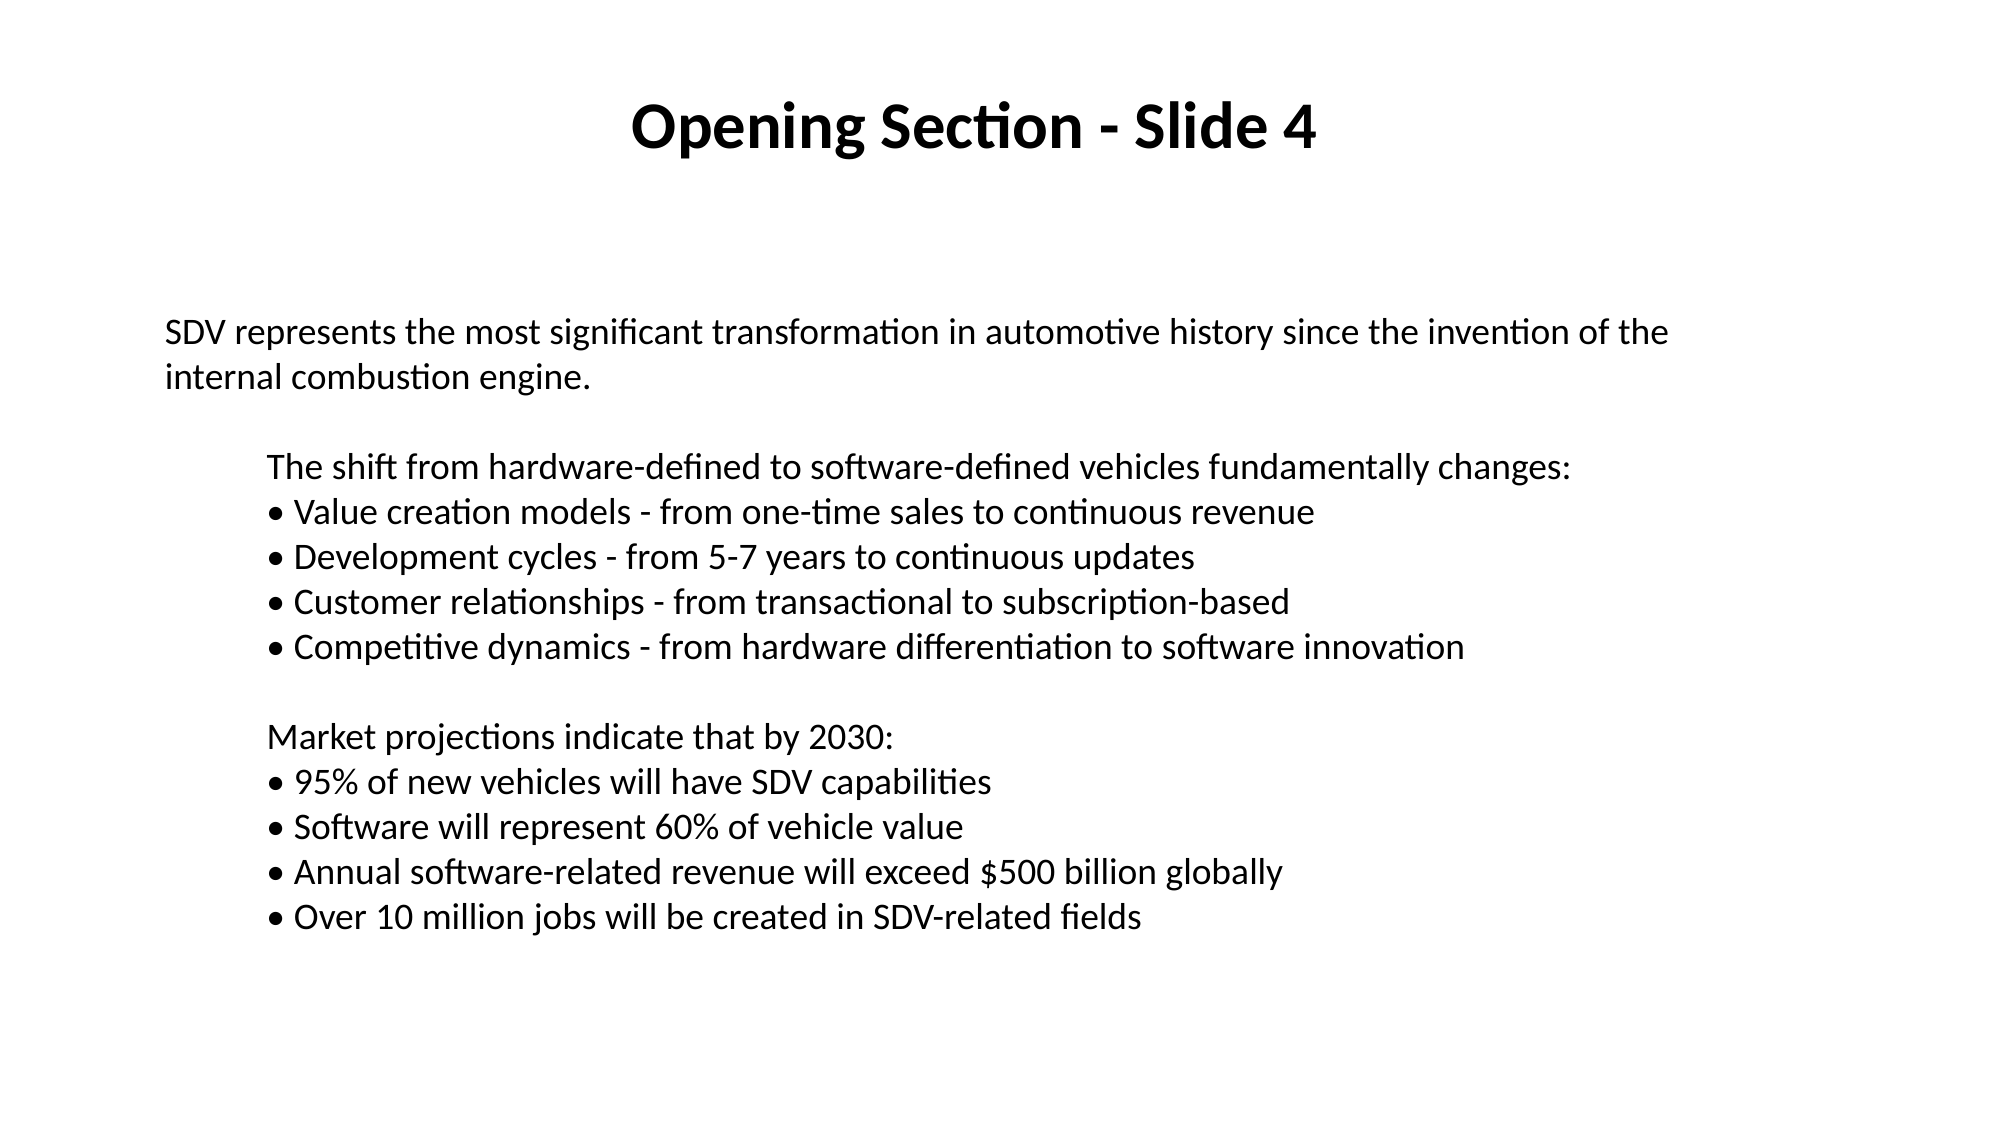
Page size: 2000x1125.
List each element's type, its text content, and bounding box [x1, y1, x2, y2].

text_box Opening Section - Slide 4 [617, 74, 1333, 170]
text_box SDV represents the most significant transformation in automotive history since the invention of the internal combustion engine. The shift from hardware-defined to software-defined vehicles fundamentally changes: • Value creation models - from one-time sales to continuous revenue • Development cycles - from 5-7 years to continuous updates • Customer relationships - from transactional to subscription-based • Competitive dynamics - from hardware differentiation to software innovation Market projections indicate that by 2030: • 95% of new vehicles will have SDV capabilities • Software will represent 60% of vehicle value • Annual software-related revenue will exceed $500 billion globally • Over 10 million jobs will be created in SDV-related fields [149, 299, 1800, 945]
